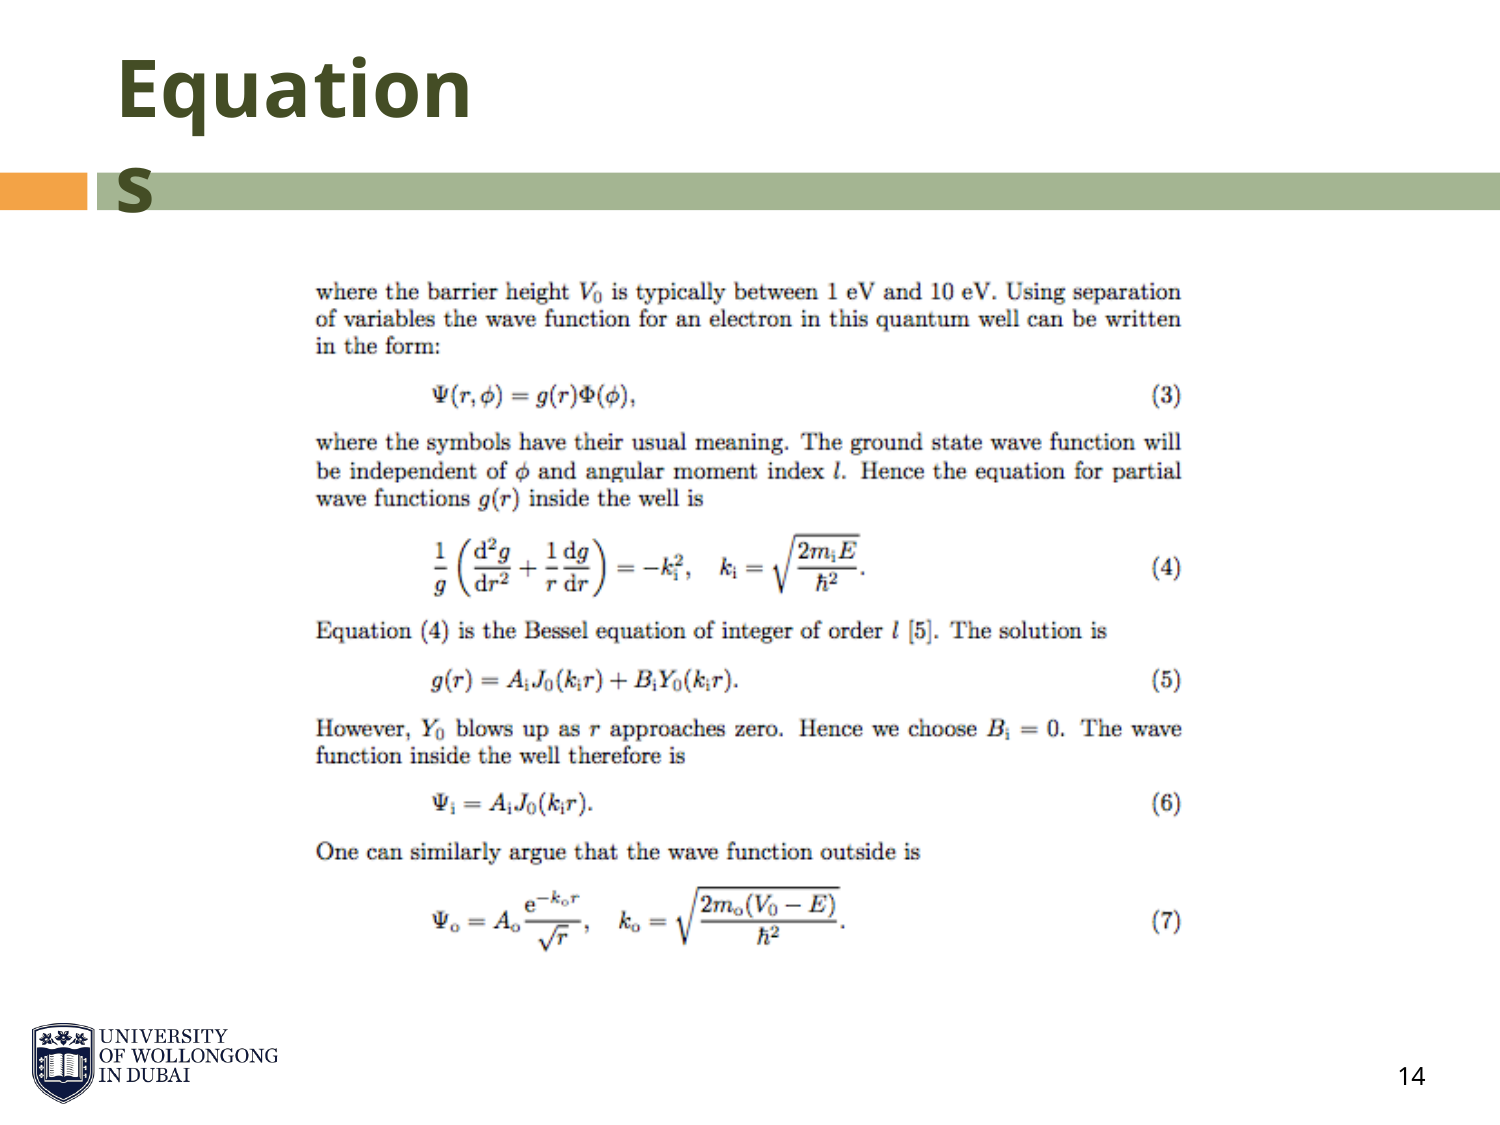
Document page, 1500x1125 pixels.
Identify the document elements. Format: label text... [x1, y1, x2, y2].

text_box [301, 278, 1196, 965]
text_box [97, 172, 1500, 211]
text_box [32, 1023, 278, 1104]
text_box 14 [1395, 1063, 1431, 1093]
text_box [0, 172, 88, 211]
text_box Equations [113, 50, 507, 147]
